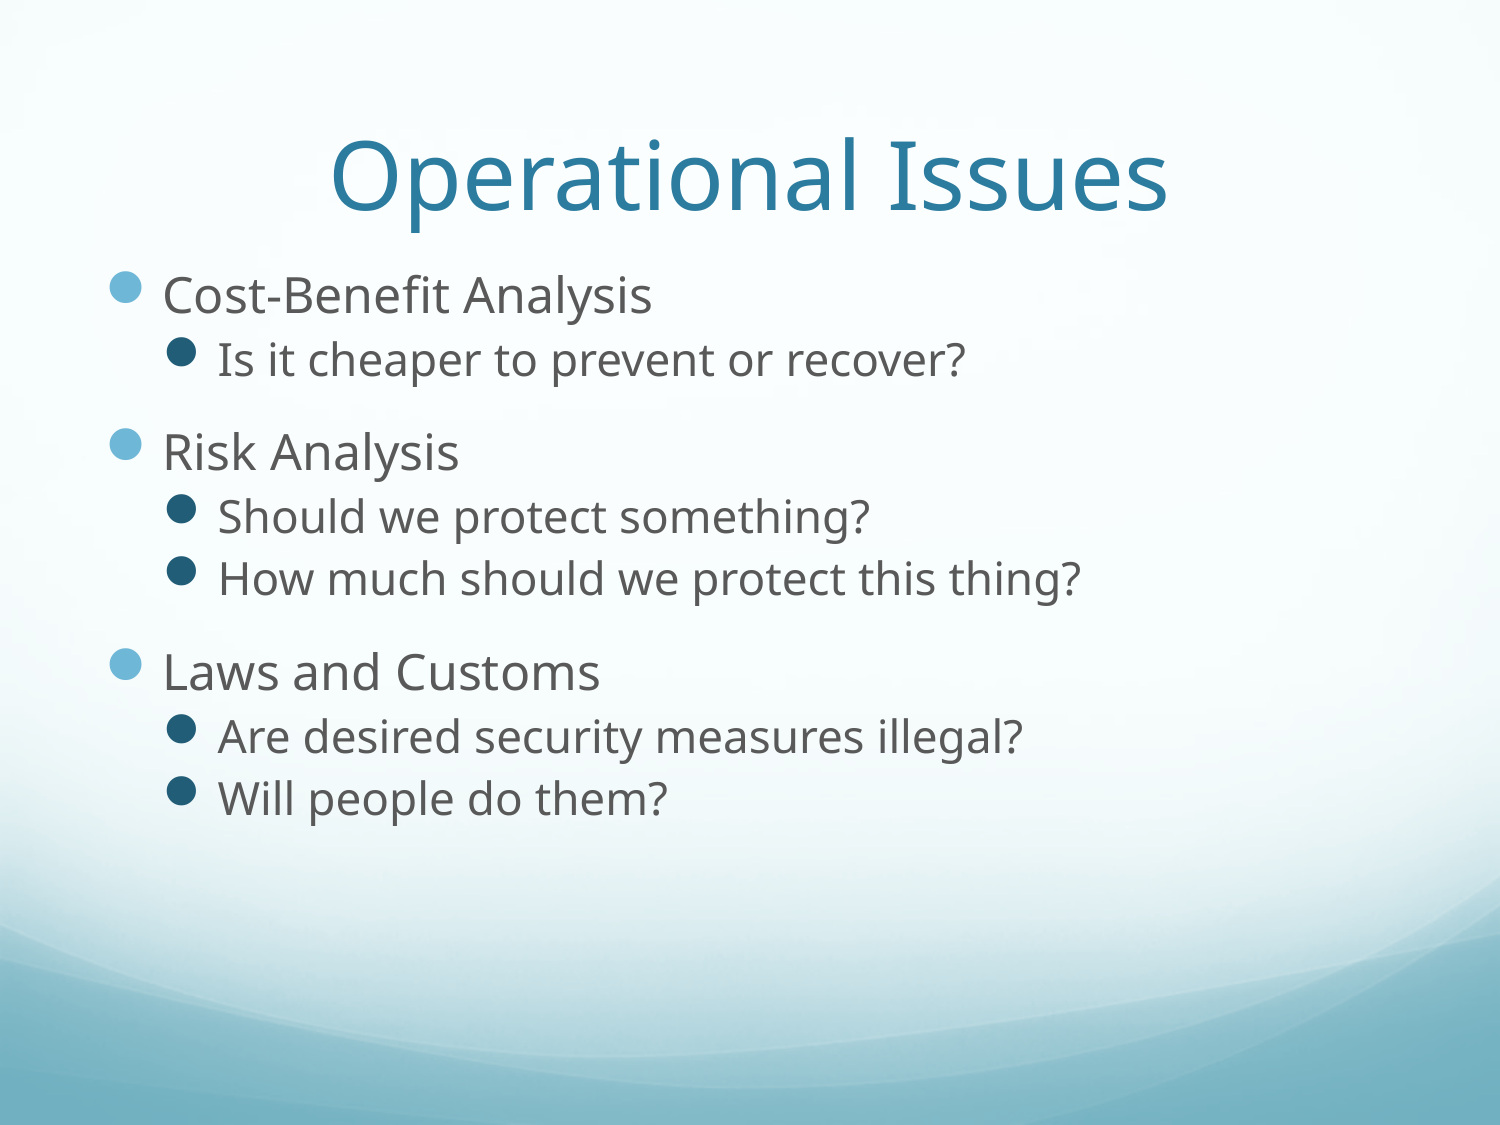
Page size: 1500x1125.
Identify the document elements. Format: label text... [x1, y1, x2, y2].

list Cost-Benefit Analysis Is it cheaper to prevent or recover? Risk Analysis Should we protect something? How much should we protect this thing? Laws and Customs Are desired security measures illegal? Will people do them? [89, 262, 1410, 976]
title Operational Issues [89, 17, 1410, 238]
